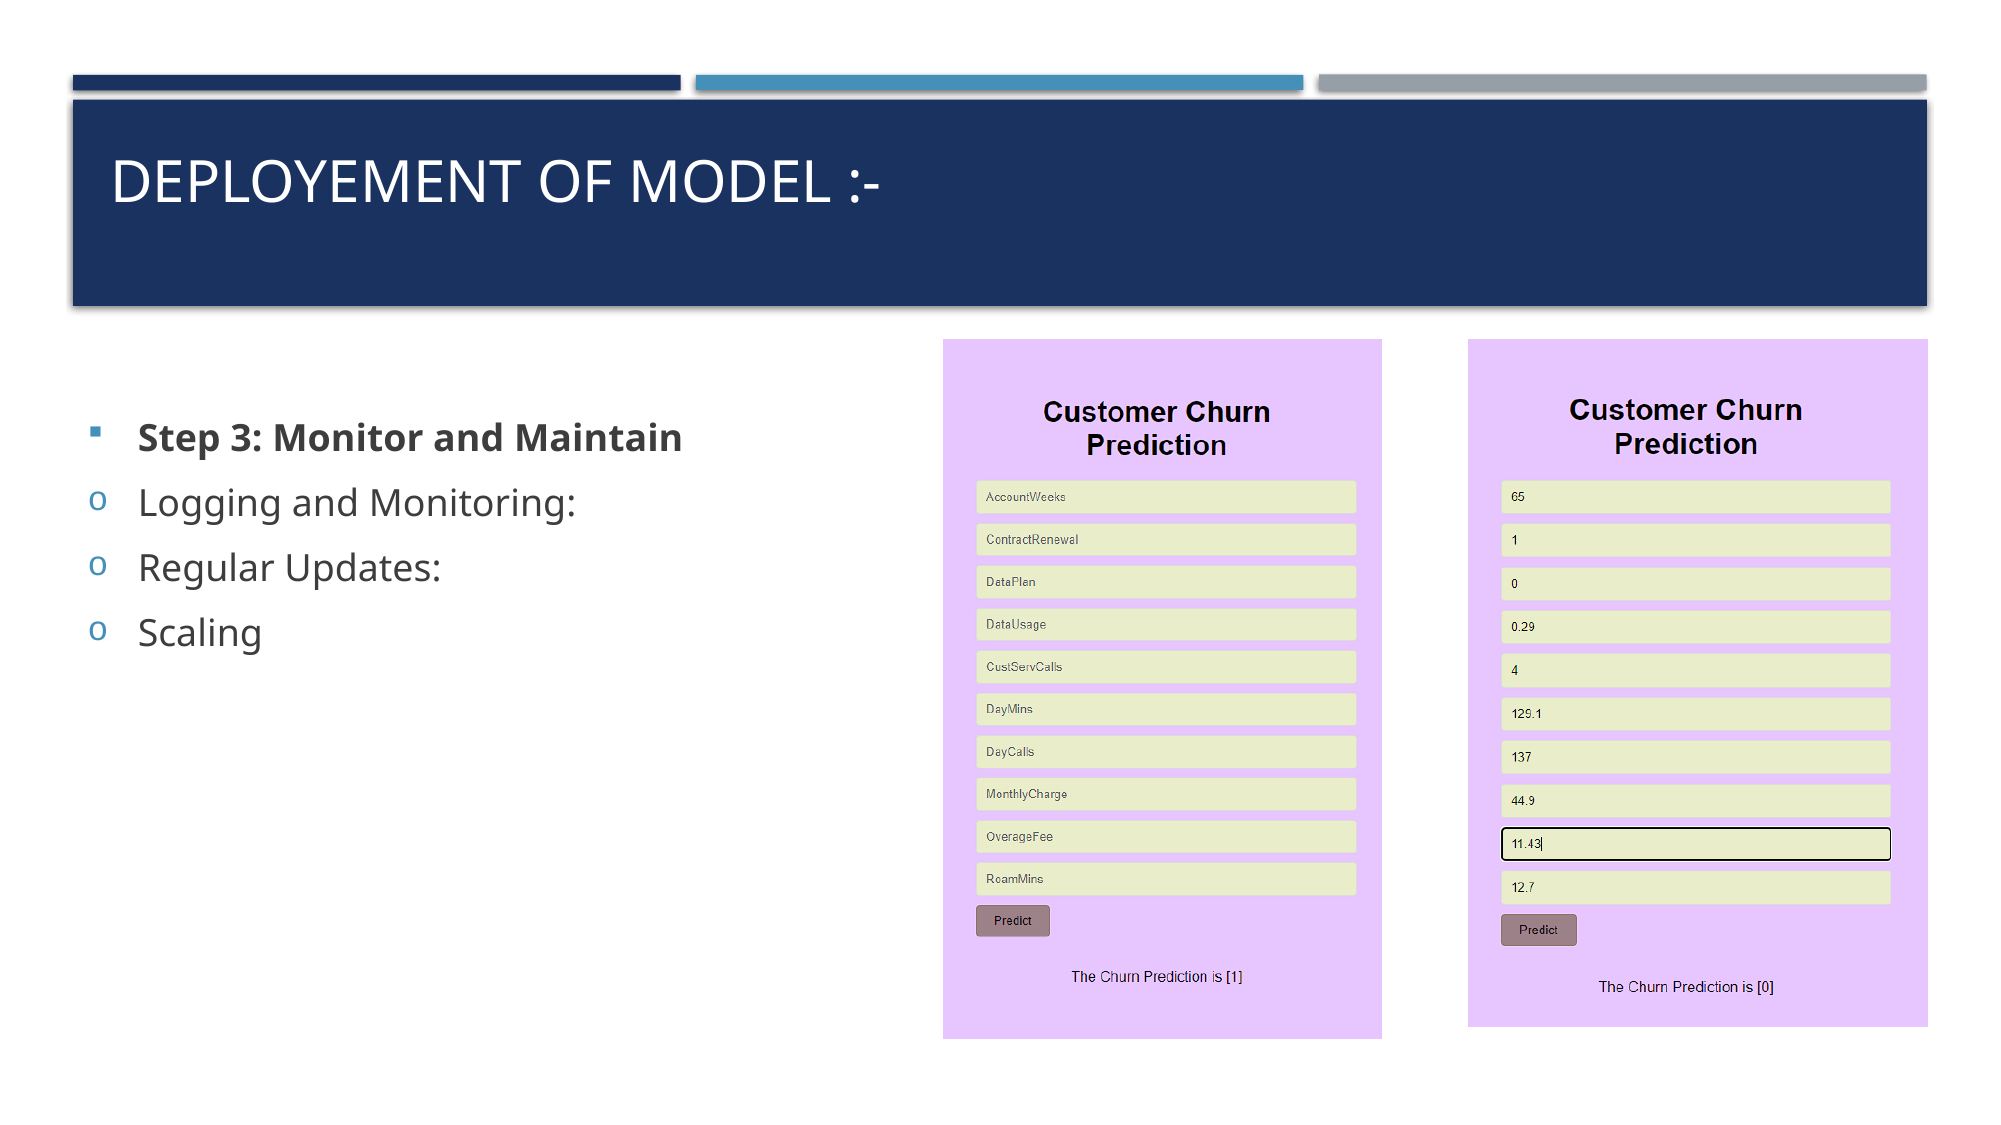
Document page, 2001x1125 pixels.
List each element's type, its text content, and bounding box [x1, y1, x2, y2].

picture [943, 339, 1383, 1040]
list Step 3: Monitor and Maintain Logging and Monitoring: Regular Updates: Scaling [72, 339, 905, 859]
title DEPLOYEMENT OF MODEL :- [95, 119, 1905, 222]
picture [1468, 339, 1928, 1028]
